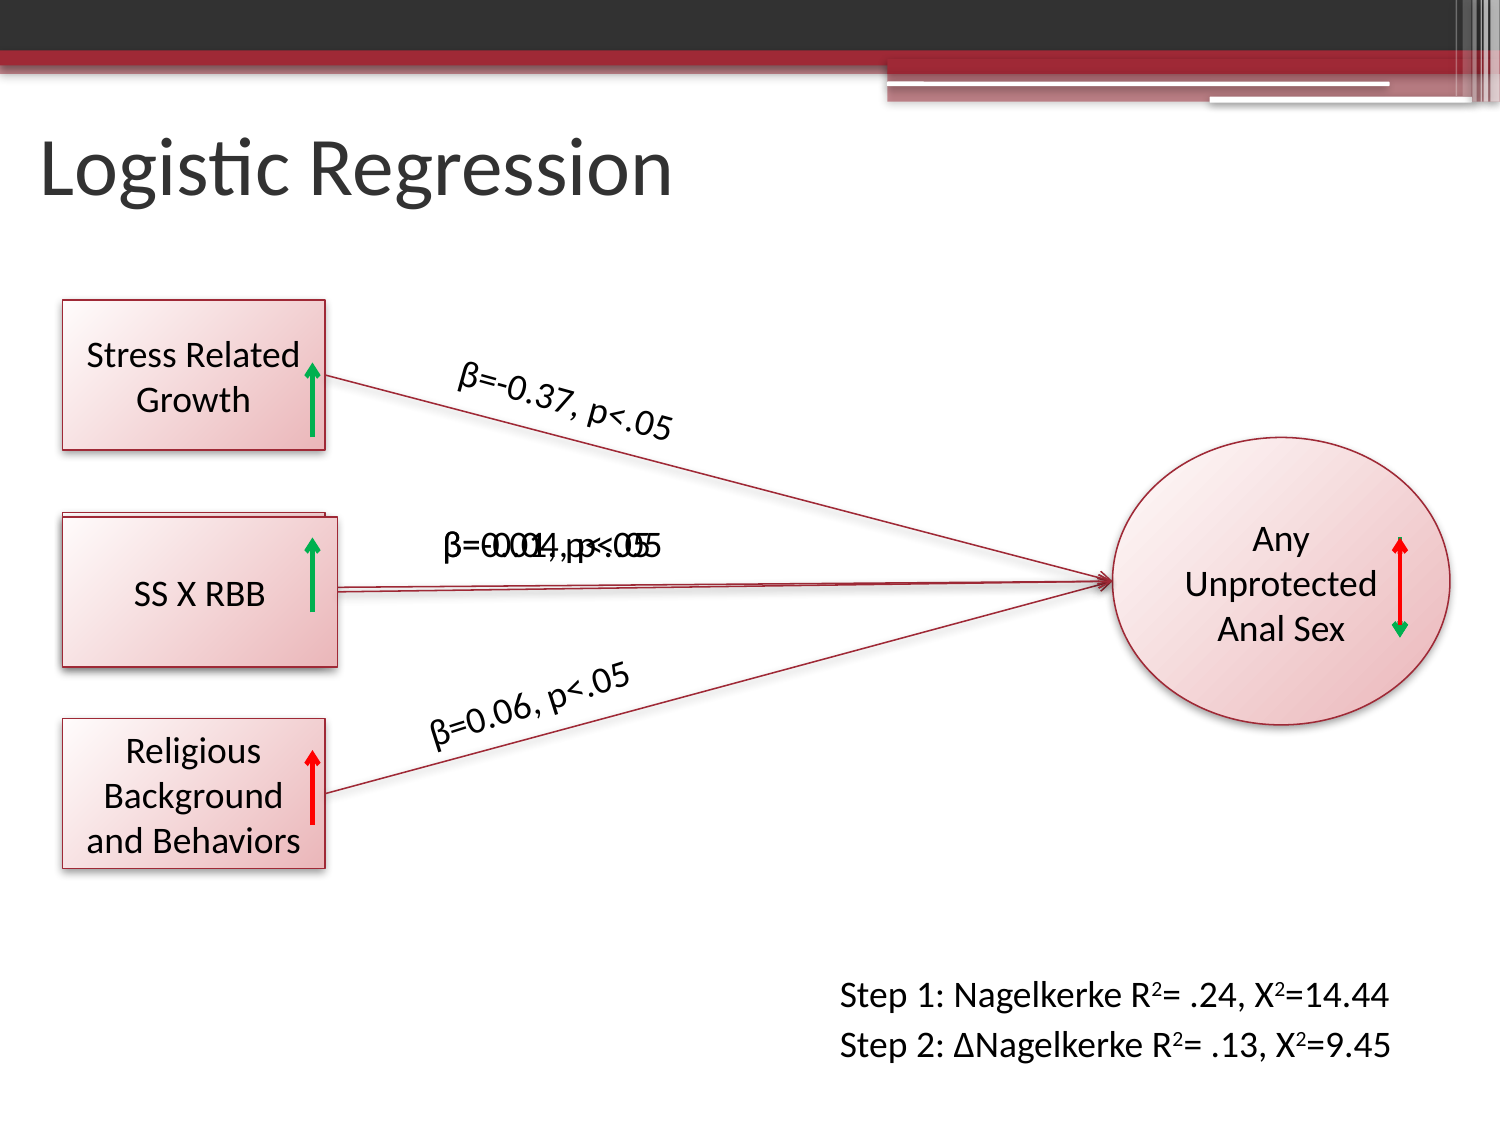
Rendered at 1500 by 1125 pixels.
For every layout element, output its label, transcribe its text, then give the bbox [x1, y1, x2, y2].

text_box Any Unprotected Anal Sex [1119, 436, 1451, 726]
text_box Step 2: ΔNagelkerke R2= .13, Χ2=9.45 [825, 1012, 1474, 1073]
title Logistic Regression [24, 75, 1375, 250]
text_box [62, 677, 1113, 869]
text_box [62, 299, 1113, 511]
text_box Step 1: Nagelkerke R2= .24, Χ2=14.44 [825, 962, 1474, 1012]
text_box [62, 512, 1113, 668]
